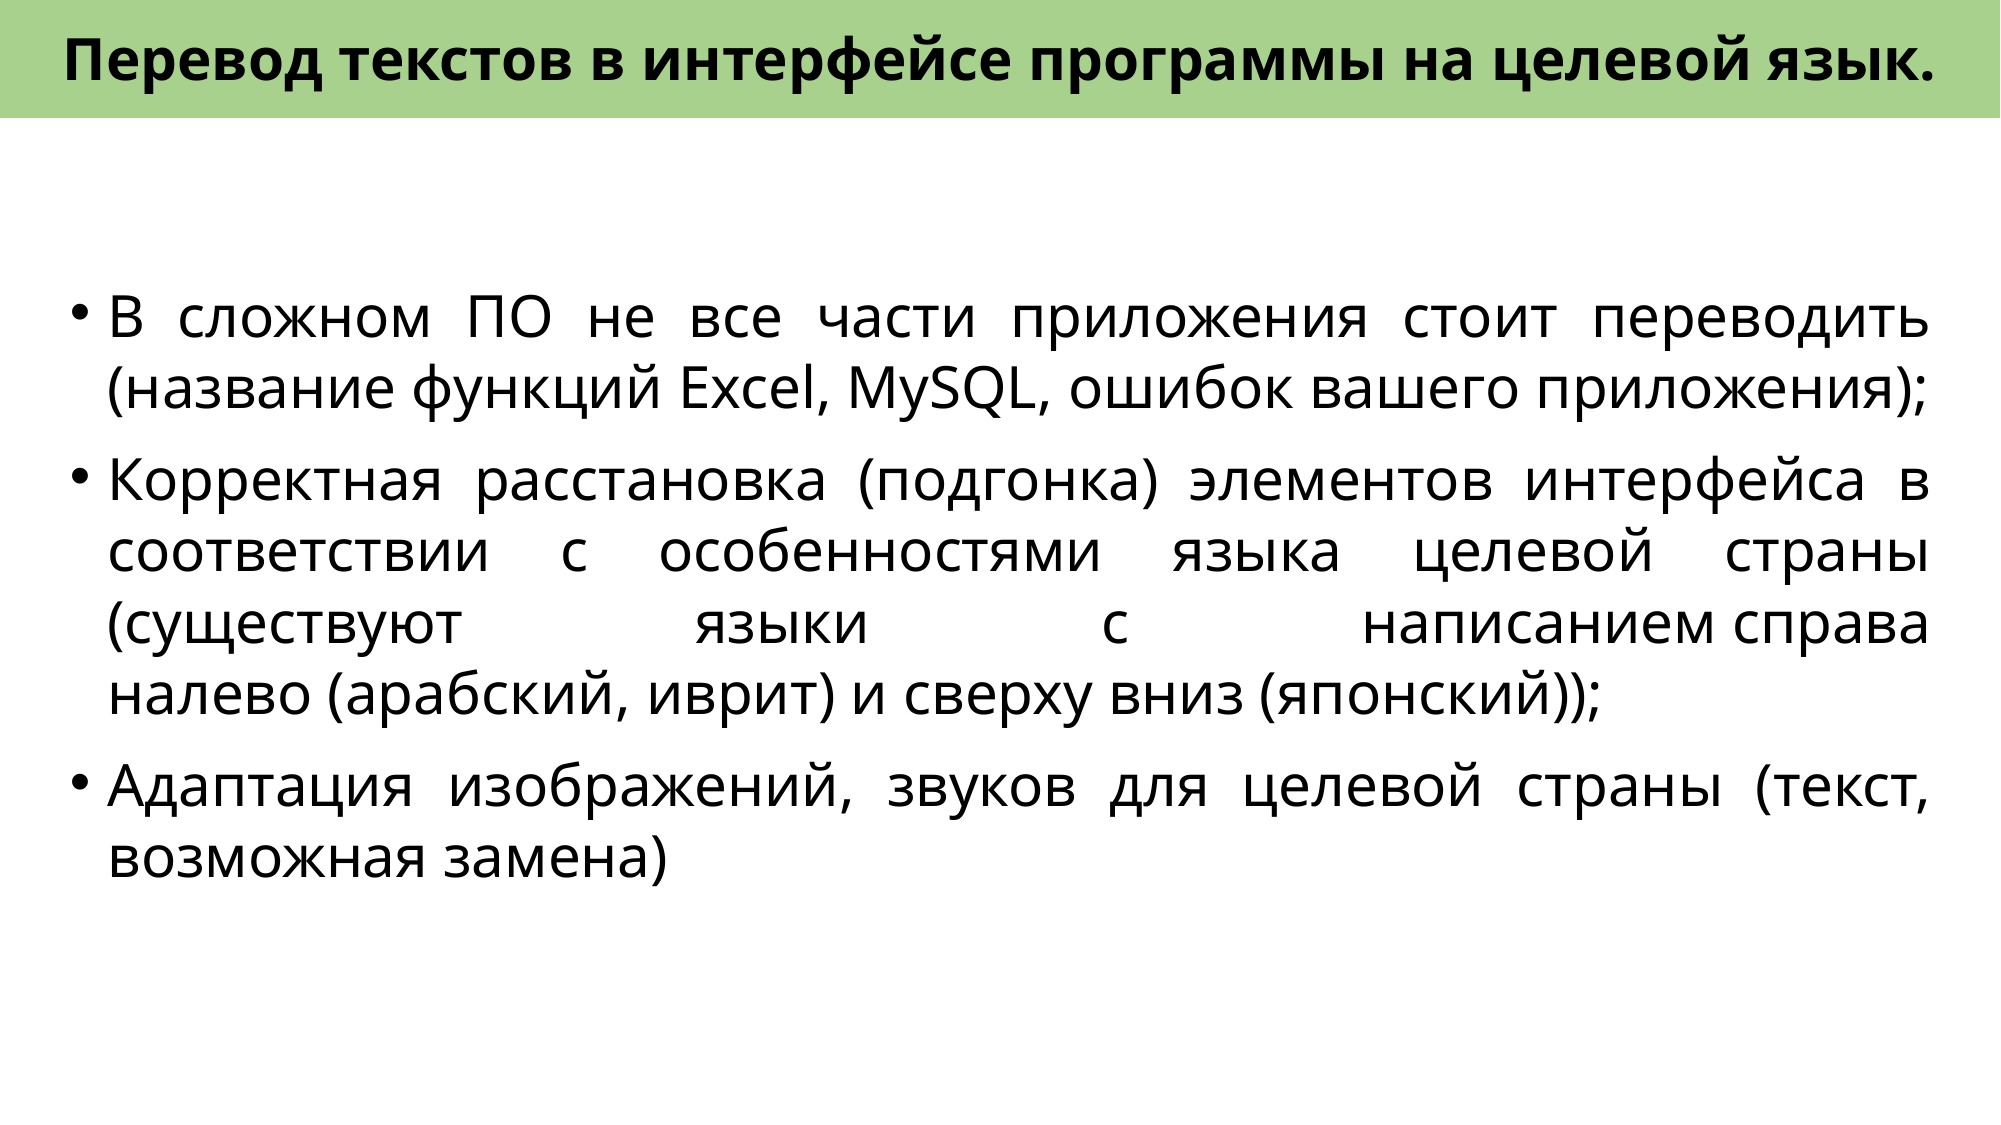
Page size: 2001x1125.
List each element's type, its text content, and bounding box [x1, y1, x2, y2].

list В сложном ПО не все части приложения стоит переводить (название функций Excel, MySQL, ошибок вашего приложения); Корректная расстановка (подгонка) элементов интерфейса в соответствии с особенностями языка целевой страны (существуют языки с написанием справа налево (арабский, иврит) и сверху вниз (японский)); Адаптация изображений, звуков для целевой страны (текст, возможная замена) [55, 177, 1946, 1068]
title Перевод текстов в интерфейсе программы на целевой язык. [0, 0, 2000, 118]
